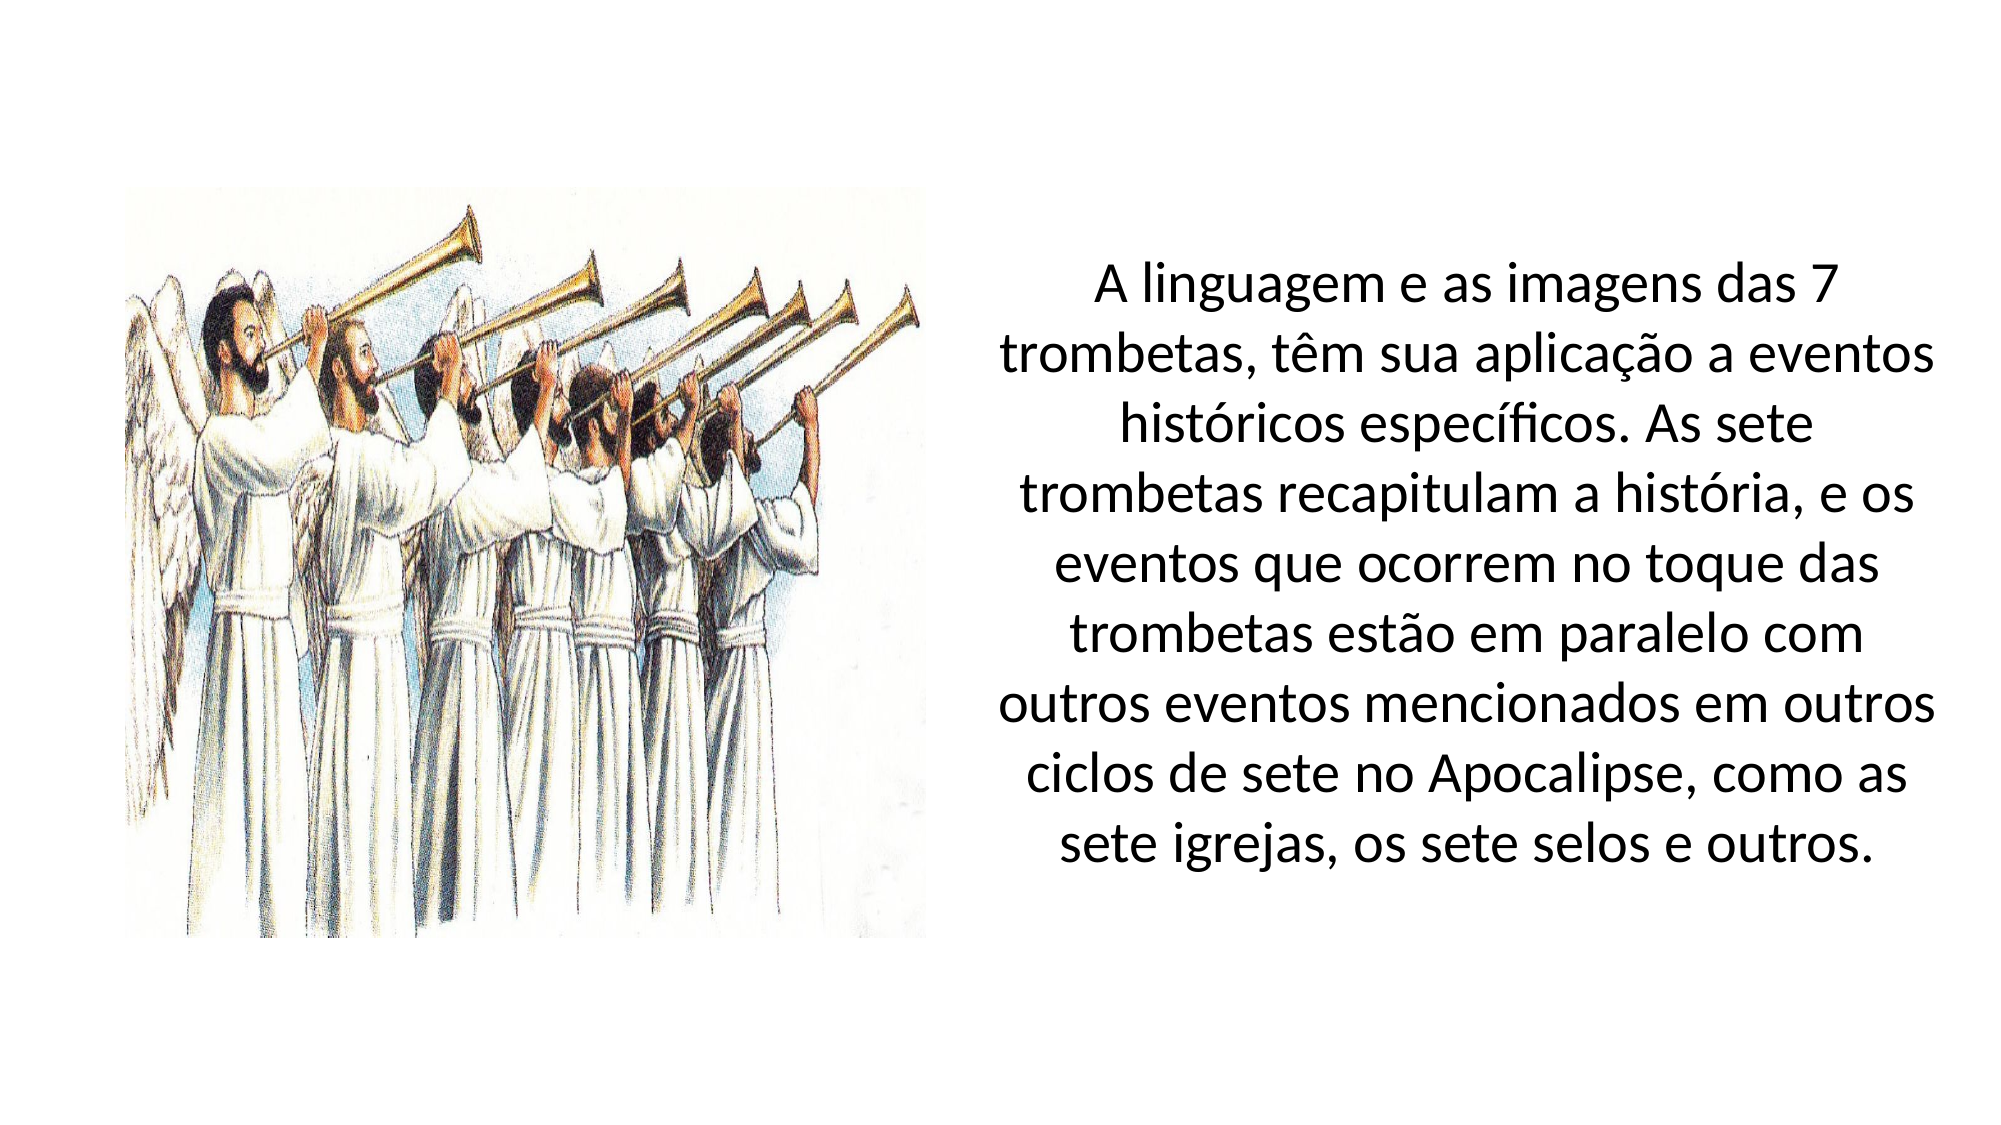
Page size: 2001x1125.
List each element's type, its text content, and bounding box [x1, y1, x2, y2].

picture [125, 187, 926, 938]
text_box A linguagem e as imagens das 7 trombetas, têm sua aplicação a eventos históricos específicos. As sete trombetas recapitulam a história, e os eventos que ocorrem no toque das trombetas estão em paralelo com outros eventos mencionados em outros ciclos de sete no Apocalipse, como as sete igrejas, os sete selos e outros. [977, 236, 1958, 882]
